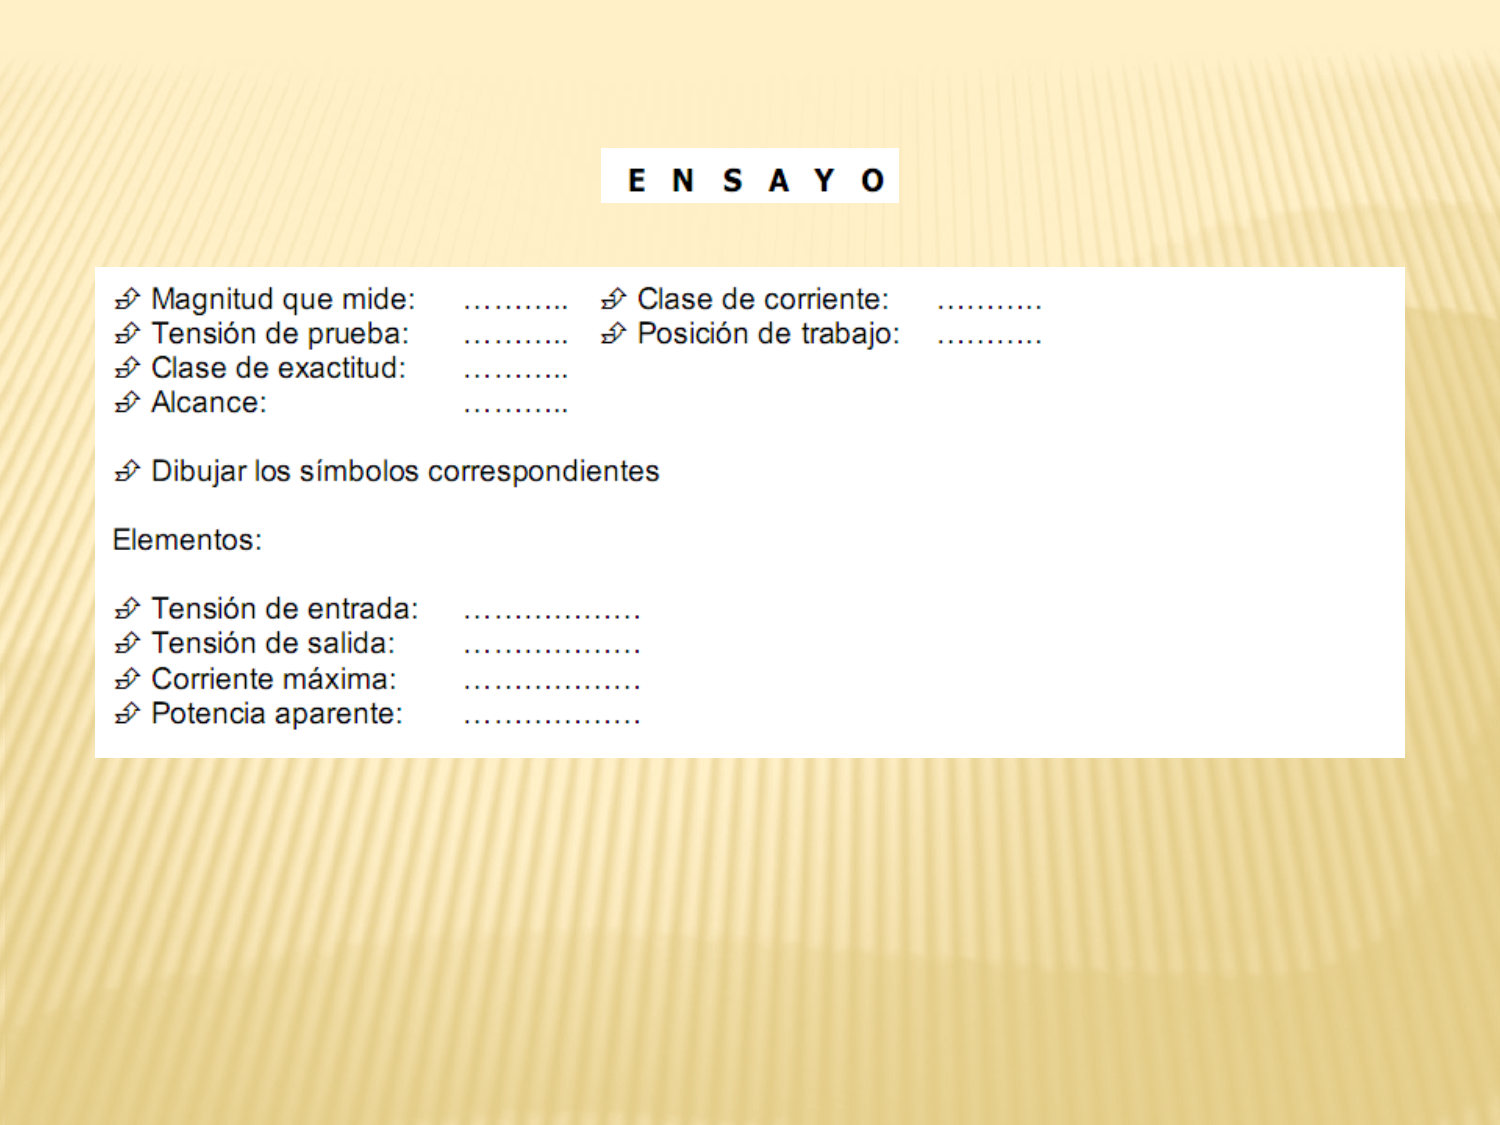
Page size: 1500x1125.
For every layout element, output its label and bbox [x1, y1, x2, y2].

picture [94, 266, 1405, 759]
picture [601, 148, 899, 203]
